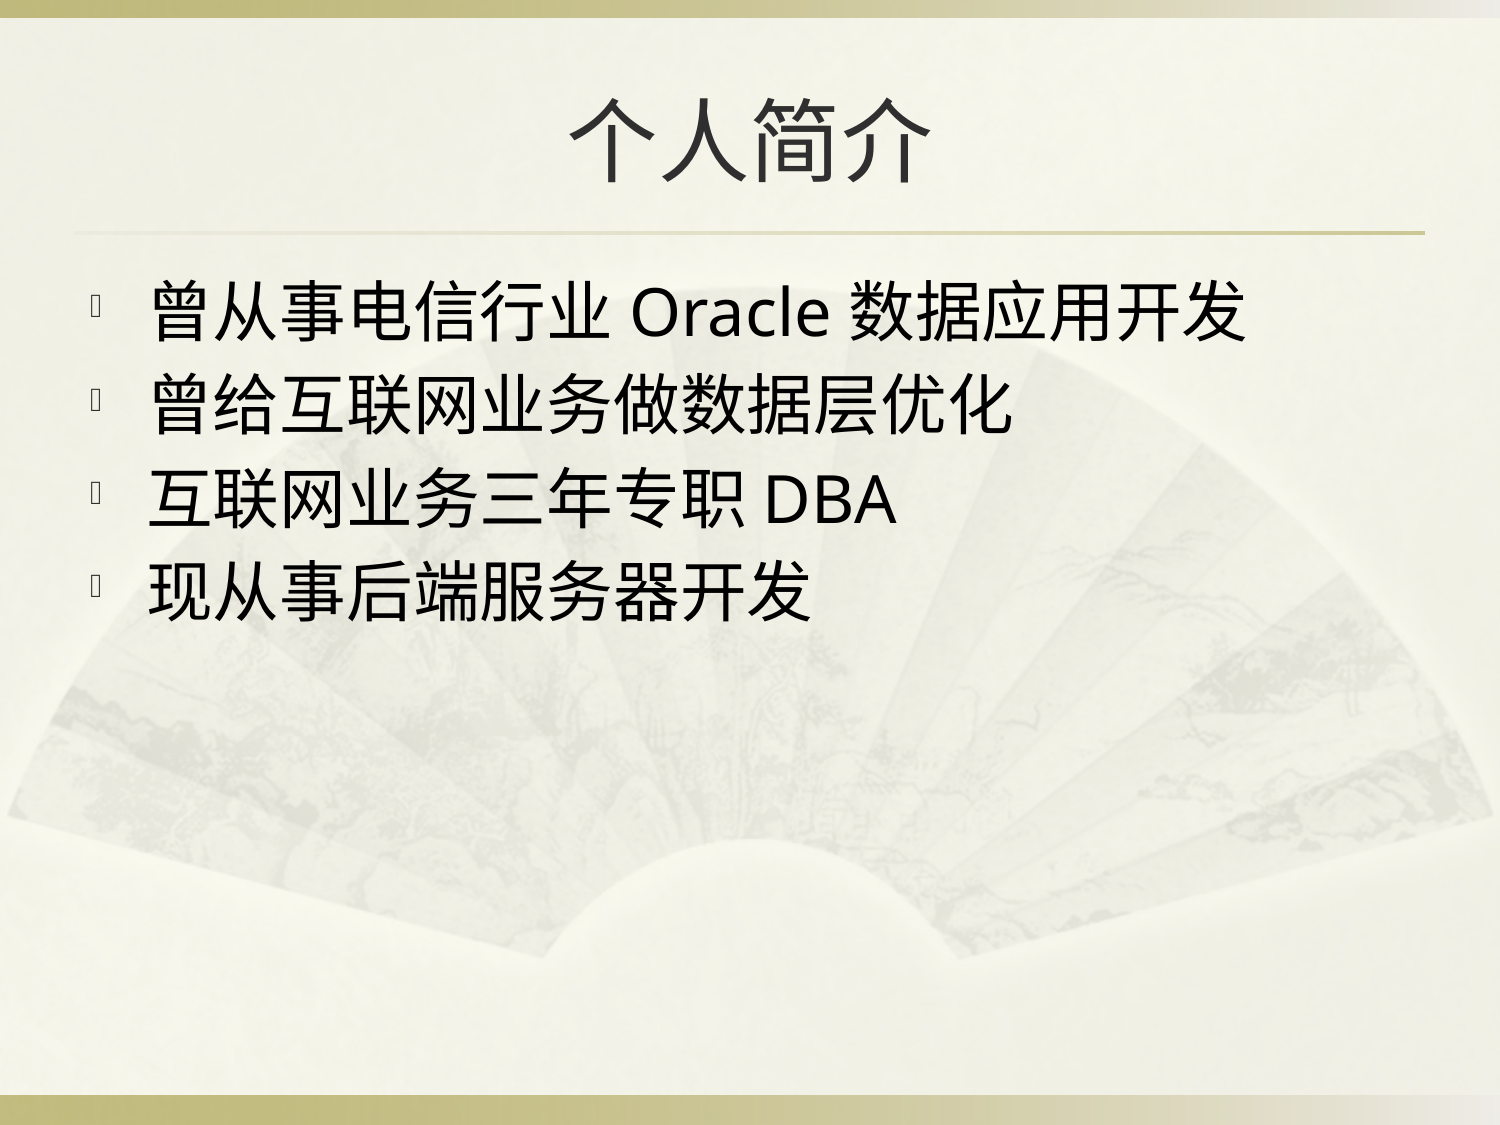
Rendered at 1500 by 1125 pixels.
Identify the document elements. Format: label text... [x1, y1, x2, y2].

list 曾从事电信行业Oracle数据应用开发 曾给互联网业务做数据层优化 互联网业务三年专职DBA 现从事后端服务器开发 [75, 262, 1425, 1032]
title 个人简介 [75, 45, 1425, 233]
